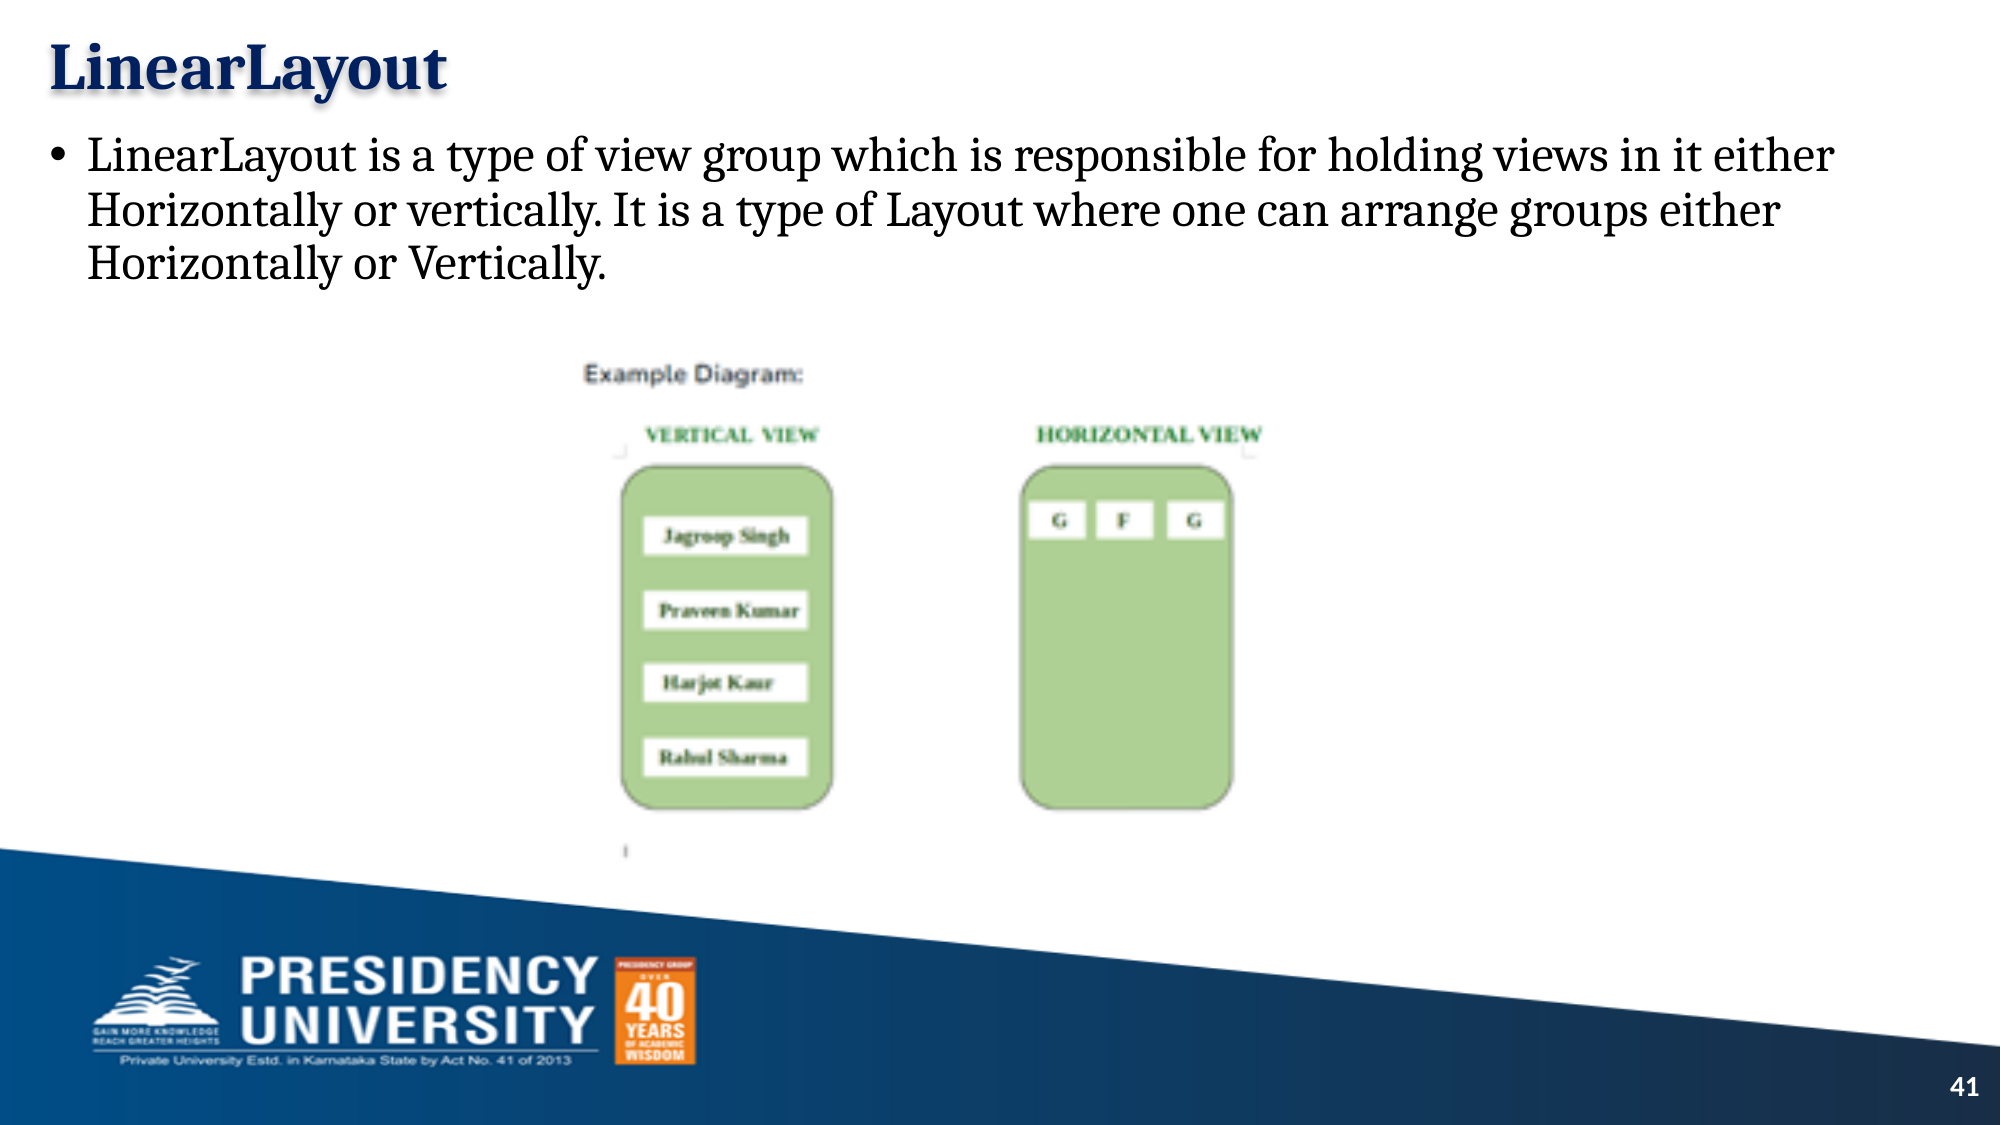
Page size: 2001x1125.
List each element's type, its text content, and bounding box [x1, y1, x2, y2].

slide_number 41 [1544, 1054, 1995, 1115]
list LinearLayout is a type of view group which is responsible for holding views in it either Horizontally or vertically. It is a type of Layout where one can arrange groups either Horizontally or Vertically. [34, 121, 1935, 989]
text_box LinearLayout [34, 33, 975, 103]
picture [578, 349, 1310, 865]
picture [0, 845, 2000, 1125]
